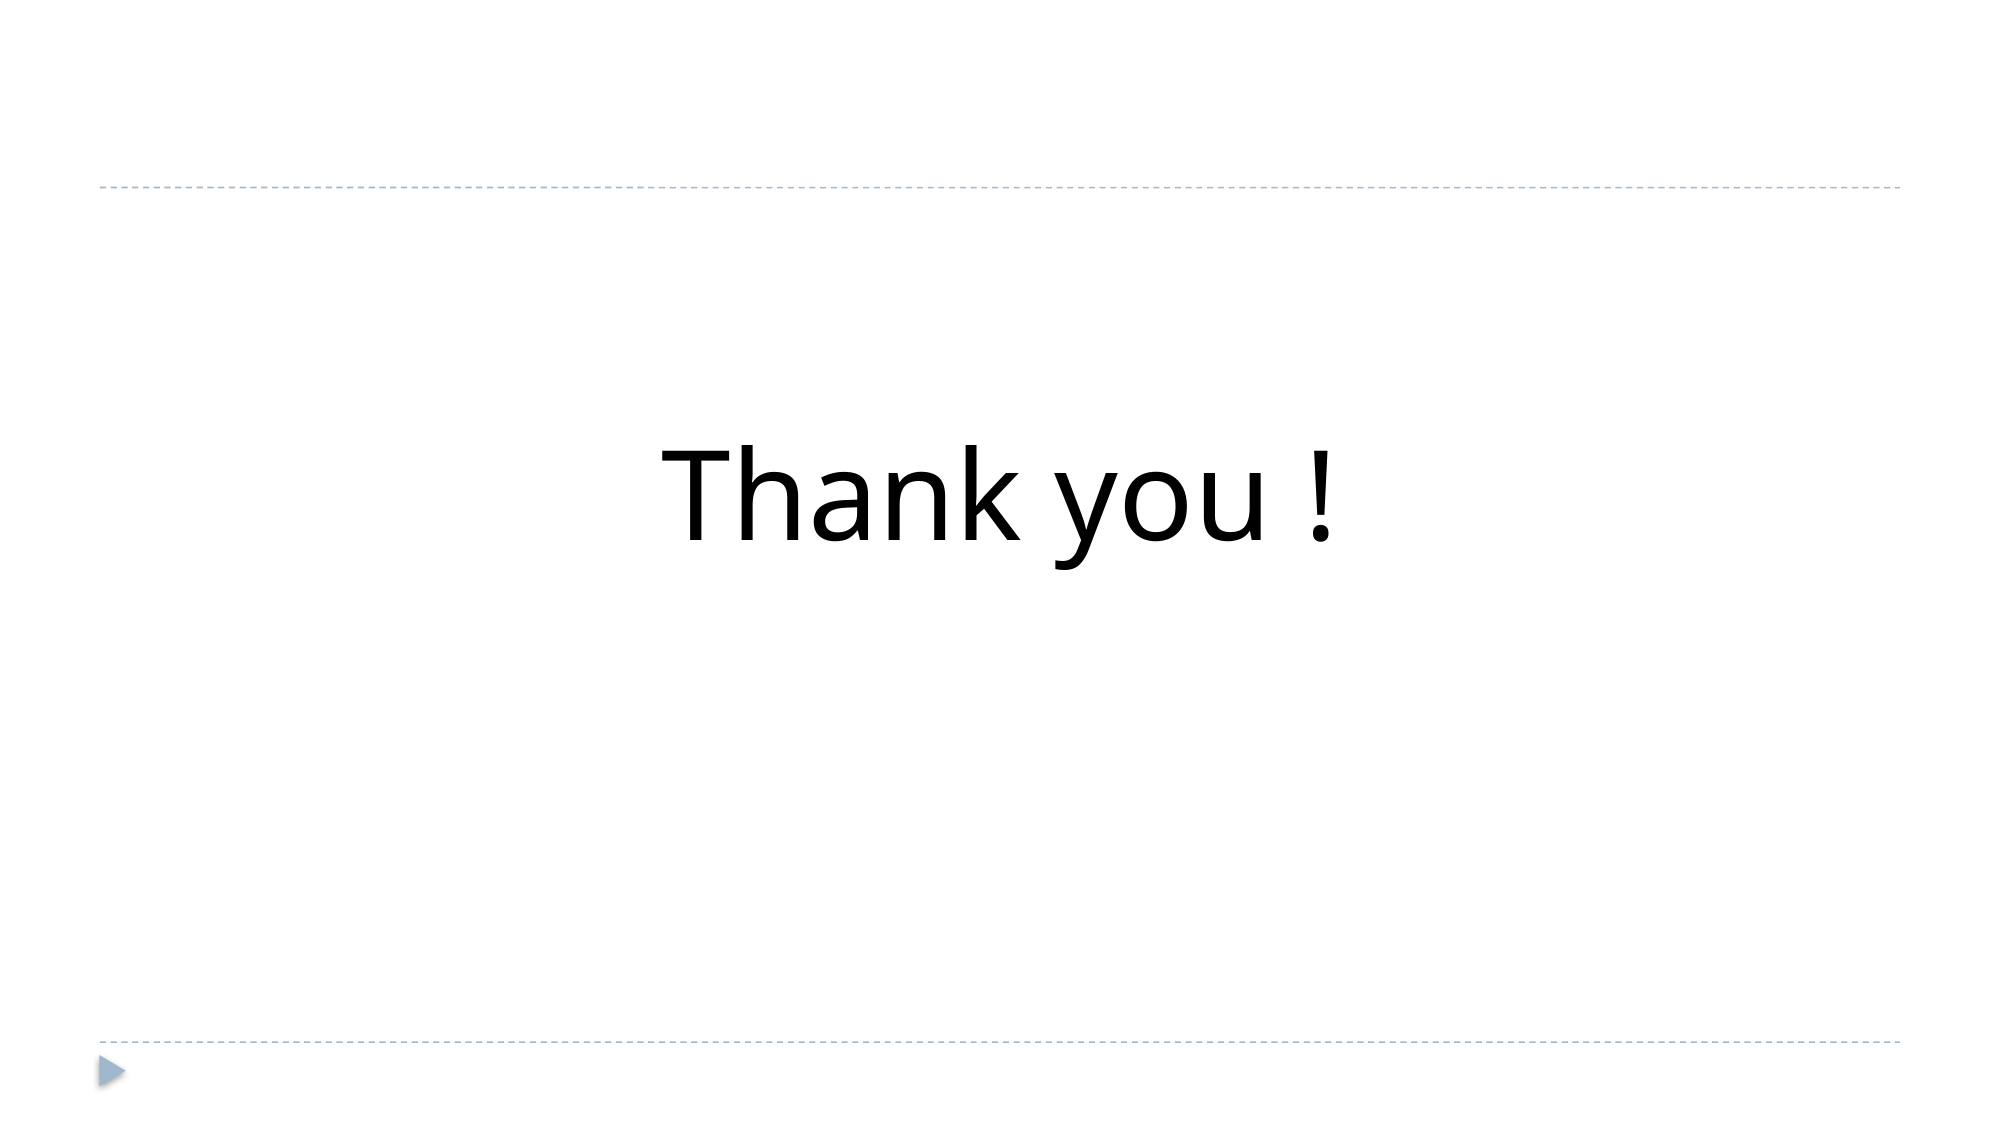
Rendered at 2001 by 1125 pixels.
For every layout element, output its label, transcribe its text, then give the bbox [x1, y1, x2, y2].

list Thank you ! [137, 407, 1863, 957]
